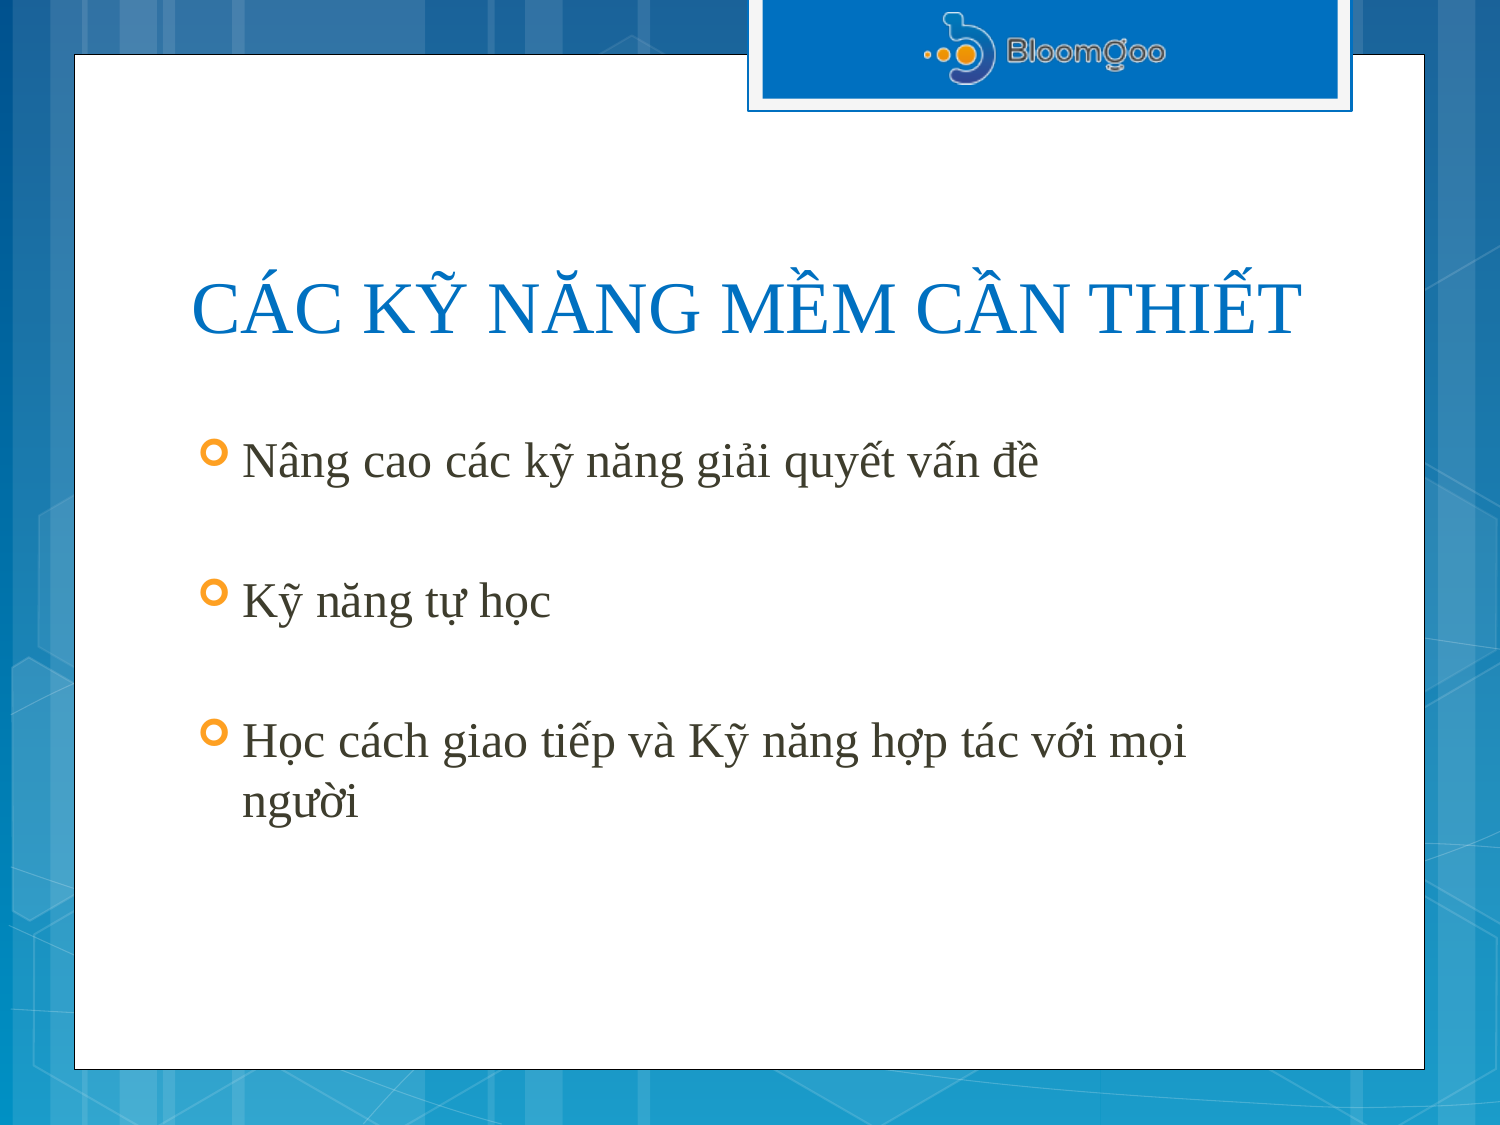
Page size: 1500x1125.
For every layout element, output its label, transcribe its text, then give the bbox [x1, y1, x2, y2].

list Nâng cao các kỹ năng giải quyết vấn đề Kỹ năng tự học Học cách giao tiếp và Kỹ năng hợp tác với mọi người [171, 350, 1325, 1050]
title CÁC KỸ NĂNG MỀM CẦN THIẾT [171, 168, 1324, 350]
picture [924, 12, 1169, 85]
